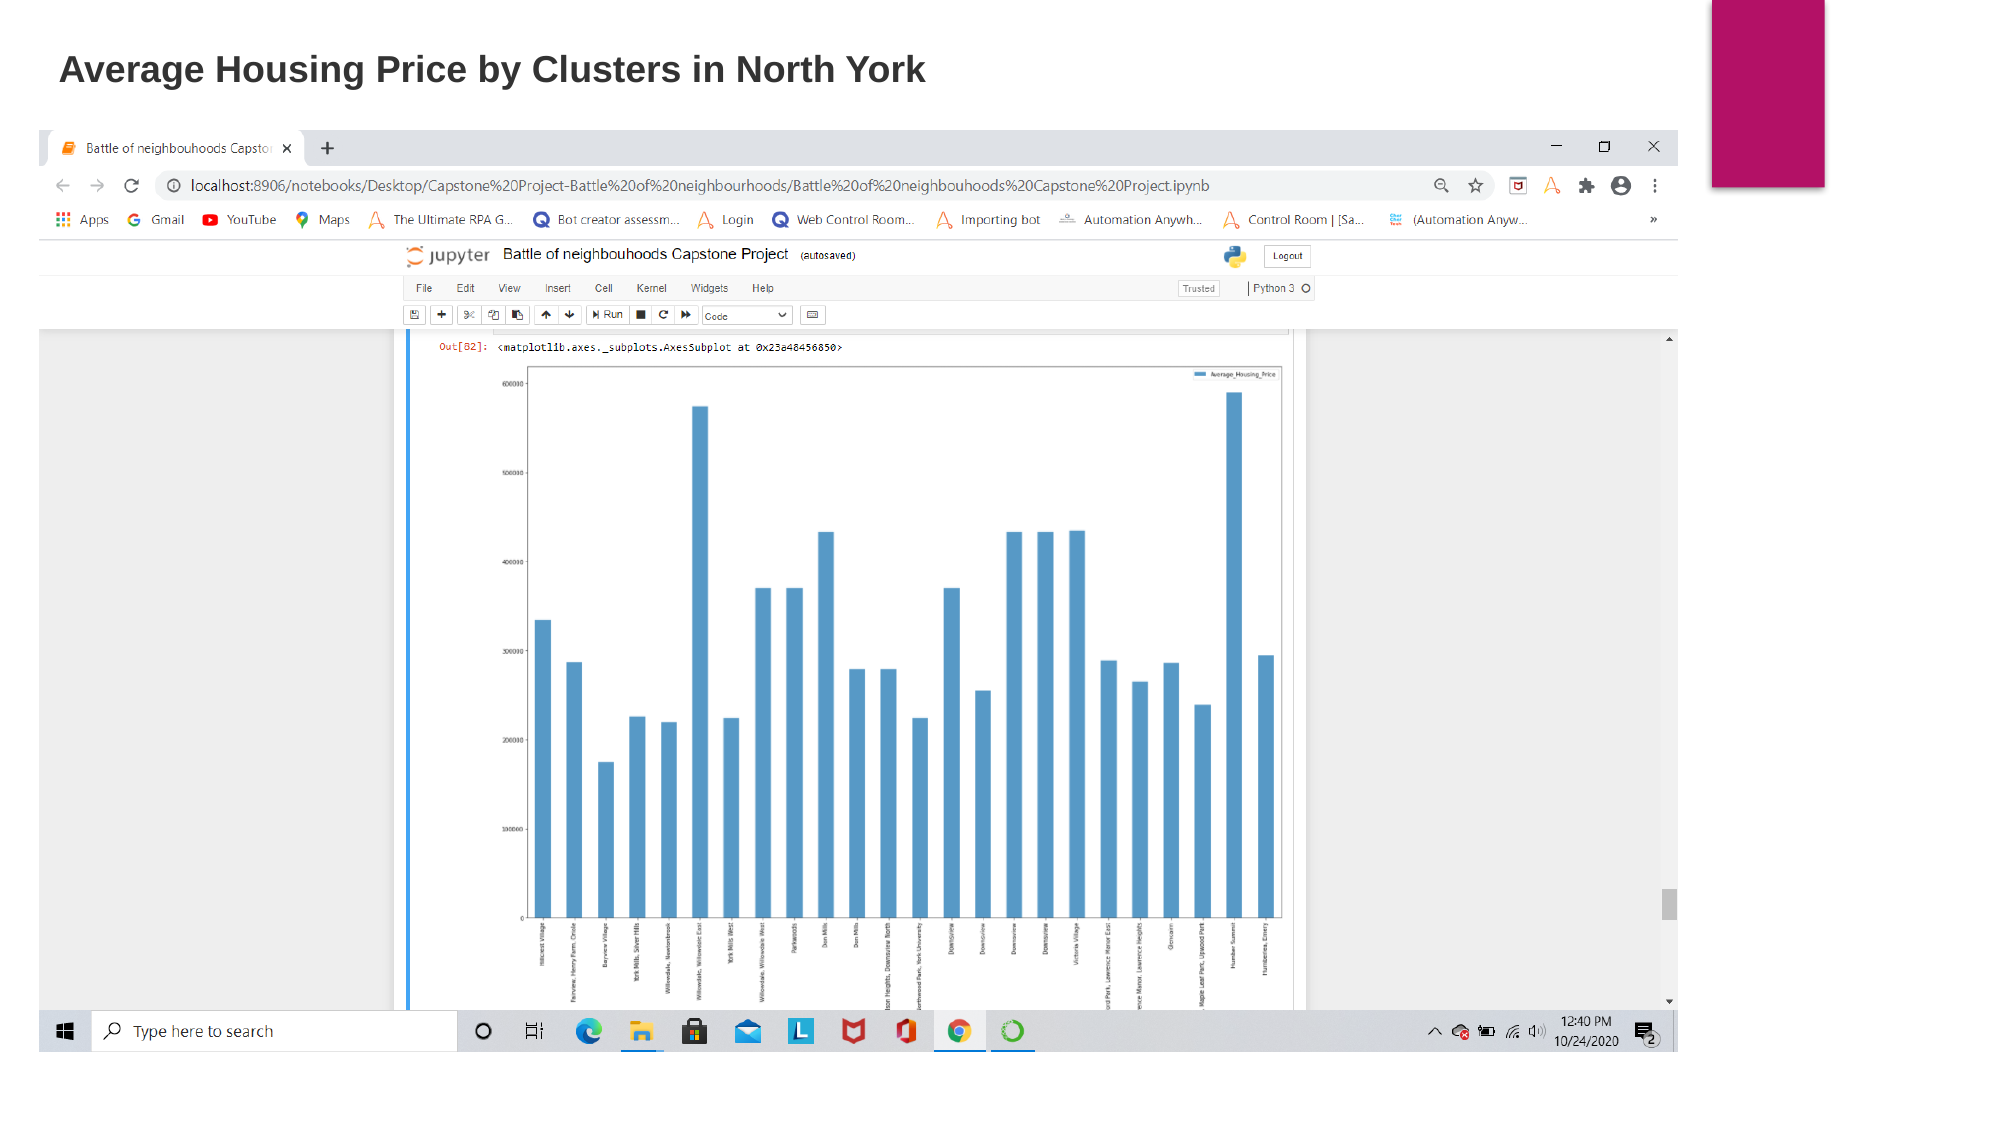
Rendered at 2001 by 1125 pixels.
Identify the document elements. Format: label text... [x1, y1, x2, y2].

picture [39, 130, 1678, 1053]
text_box Average Housing Price by Clusters in North York [43, 31, 942, 98]
